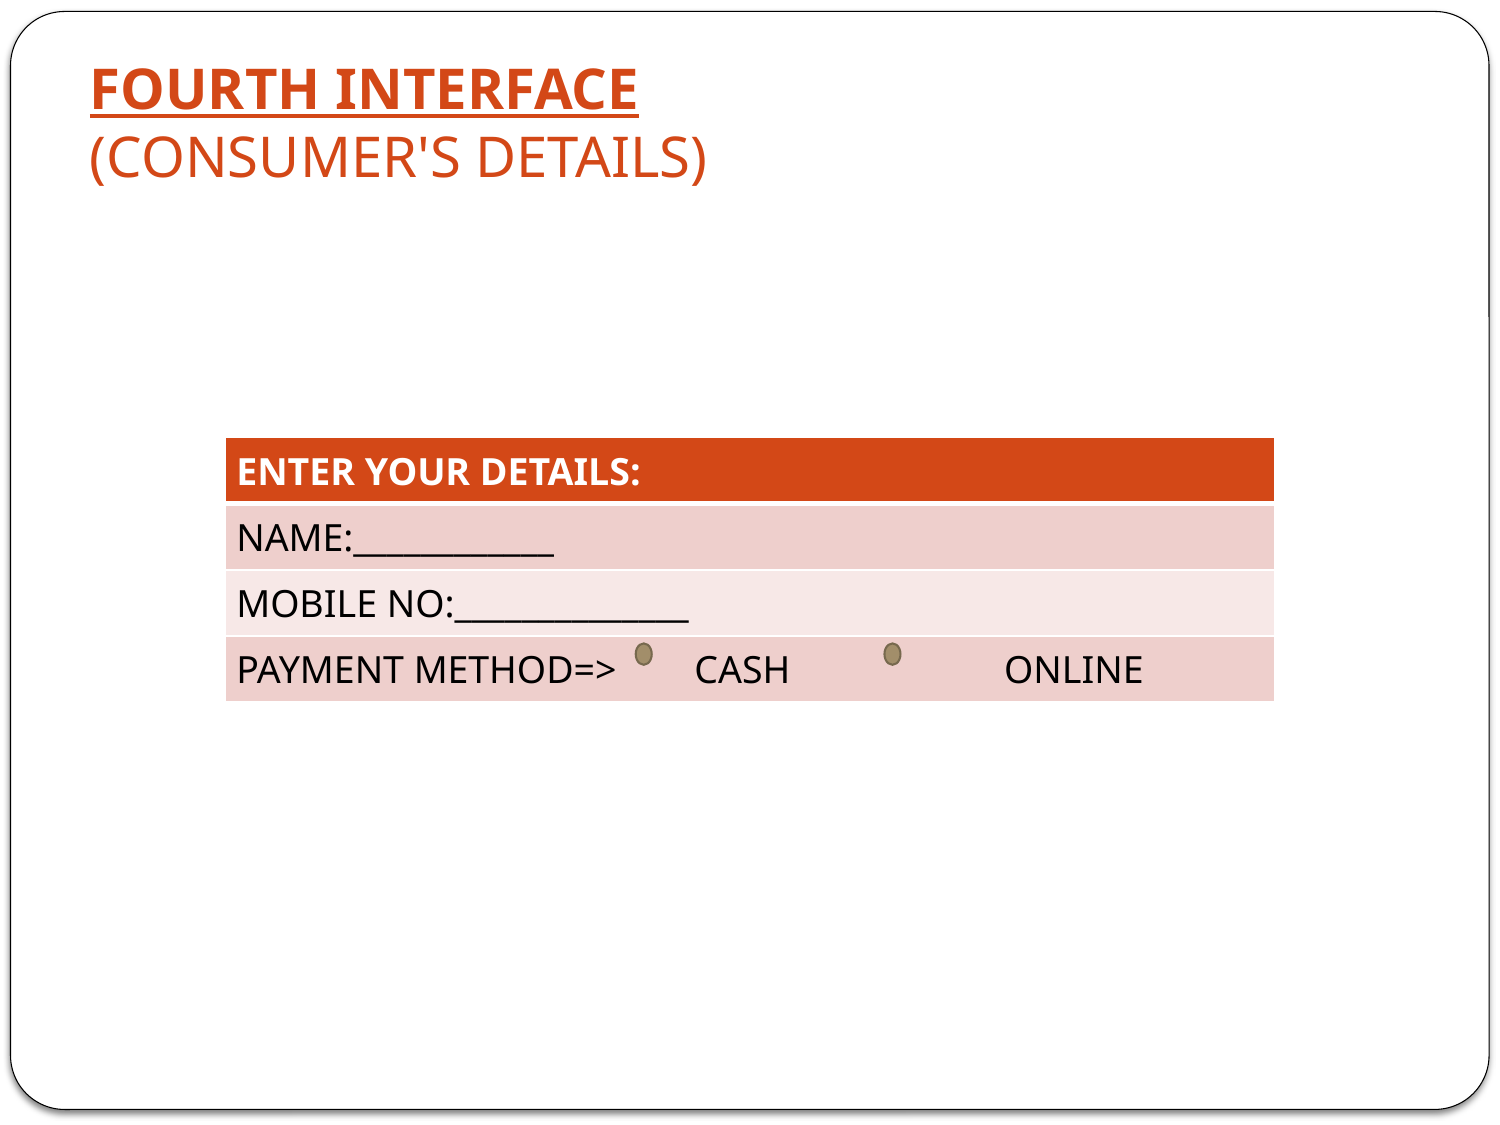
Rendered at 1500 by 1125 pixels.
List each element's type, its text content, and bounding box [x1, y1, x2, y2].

table_cell PAYMENT METHOD=> CASH ONLINE [226, 637, 1274, 701]
text_box [634, 642, 653, 666]
table_header ENTER YOUR DETAILS: [226, 438, 1274, 501]
table_cell NAME:____________ [226, 506, 1274, 569]
table_cell MOBILE NO:______________ [226, 571, 1274, 635]
text_box [883, 642, 902, 666]
title FOURTH INTERFACE (CONSUMER'S DETAILS) [75, 45, 1425, 204]
